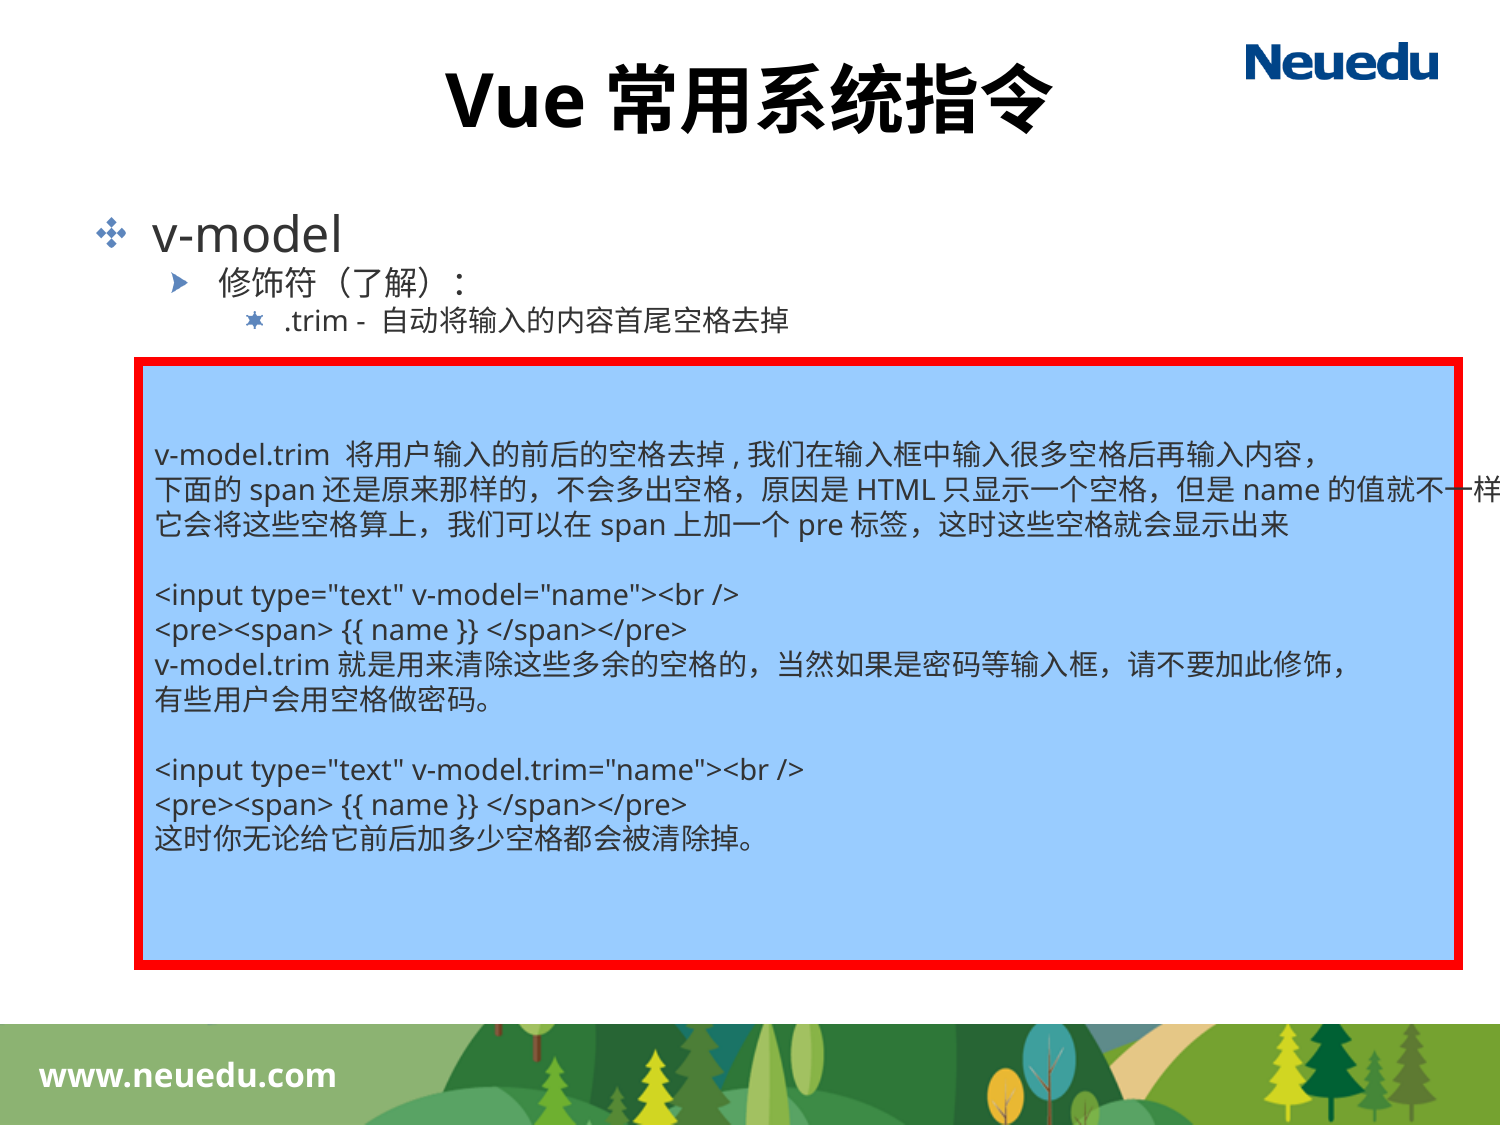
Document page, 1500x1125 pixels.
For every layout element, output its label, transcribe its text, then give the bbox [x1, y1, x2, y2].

picture [246, 311, 263, 329]
picture [1246, 42, 1438, 80]
title Vue常用系统指令 [74, 44, 1426, 151]
text_box v-model.trim 将用户输入的前后的空格去掉,我们在输入框中输入很多空格后再输入内容， 下面的span还是原来那样的，不会多出空格，原因是HTML只显示一个空格，但是name的值就不一样了， 它会将这些空格算上，我们可以在span上加一个pre标签，这时这些空格就会显示出来 <input type="text" v-model="name"><br /> <pre><span> {{ name }} </span></pre> v-model.trim就是用来清除这些多余的空格的，当然如果是密码等输入框，请不要加此修饰， 有些用户会用空格做密码。 <input type="text" v-model.trim="name"><br /> <pre><span> {{ name }} </span></pre> 这时你无论给它前后加多少空格都会被清除掉。 [138, 361, 1459, 966]
list v-model 修饰符（了解）： .trim - 自动将输入的内容首尾空格去掉 [81, 149, 1419, 966]
picture [96, 217, 126, 248]
picture [171, 272, 188, 293]
picture [0, 1024, 1500, 1125]
